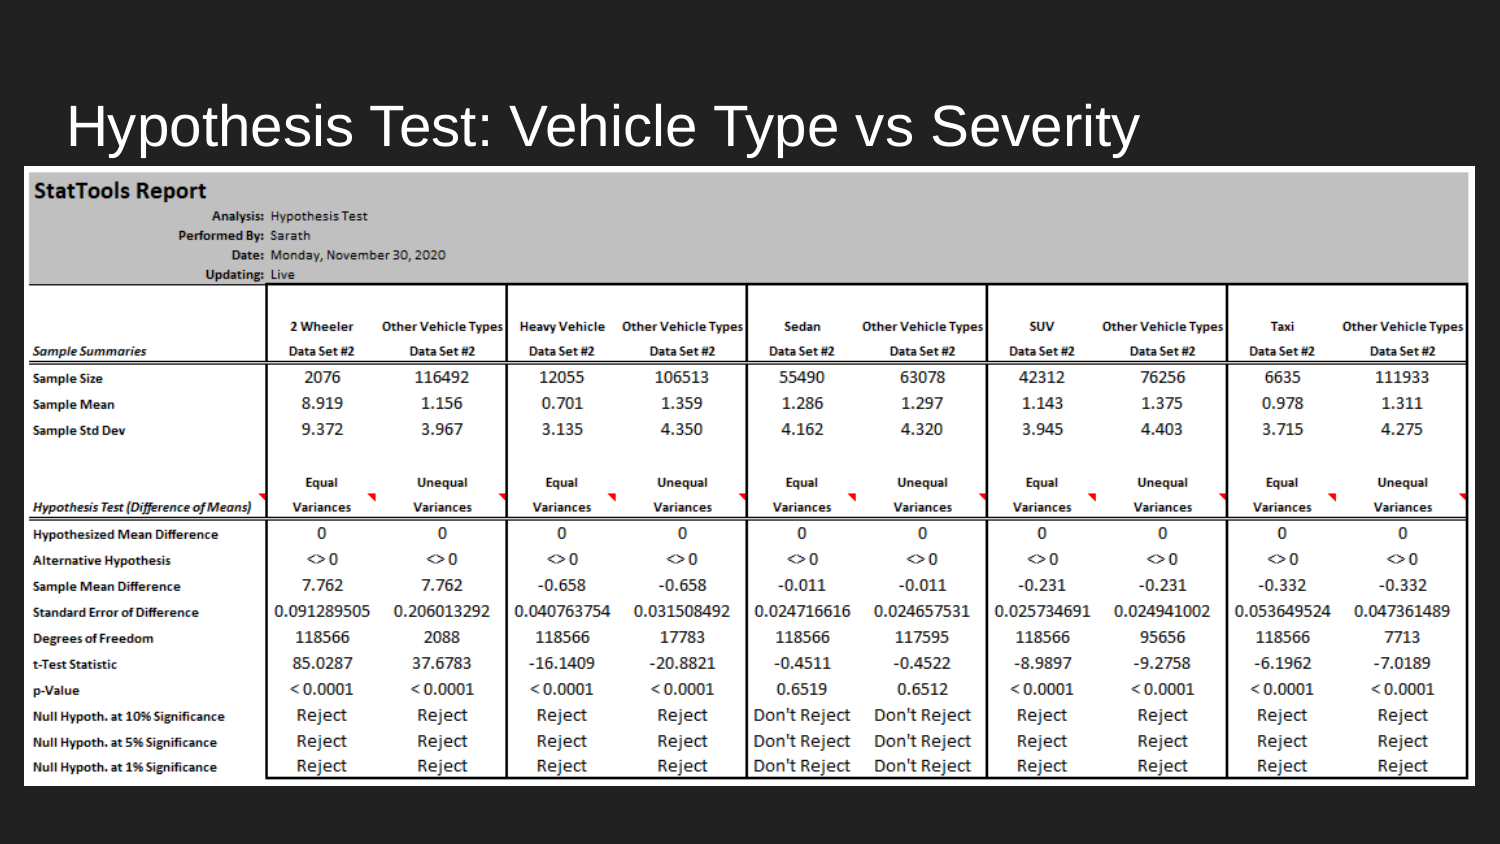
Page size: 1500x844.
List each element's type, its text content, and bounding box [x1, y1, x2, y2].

title Hypothesis Test: Vehicle Type vs Severity [51, 72, 1449, 165]
picture [24, 166, 1476, 786]
